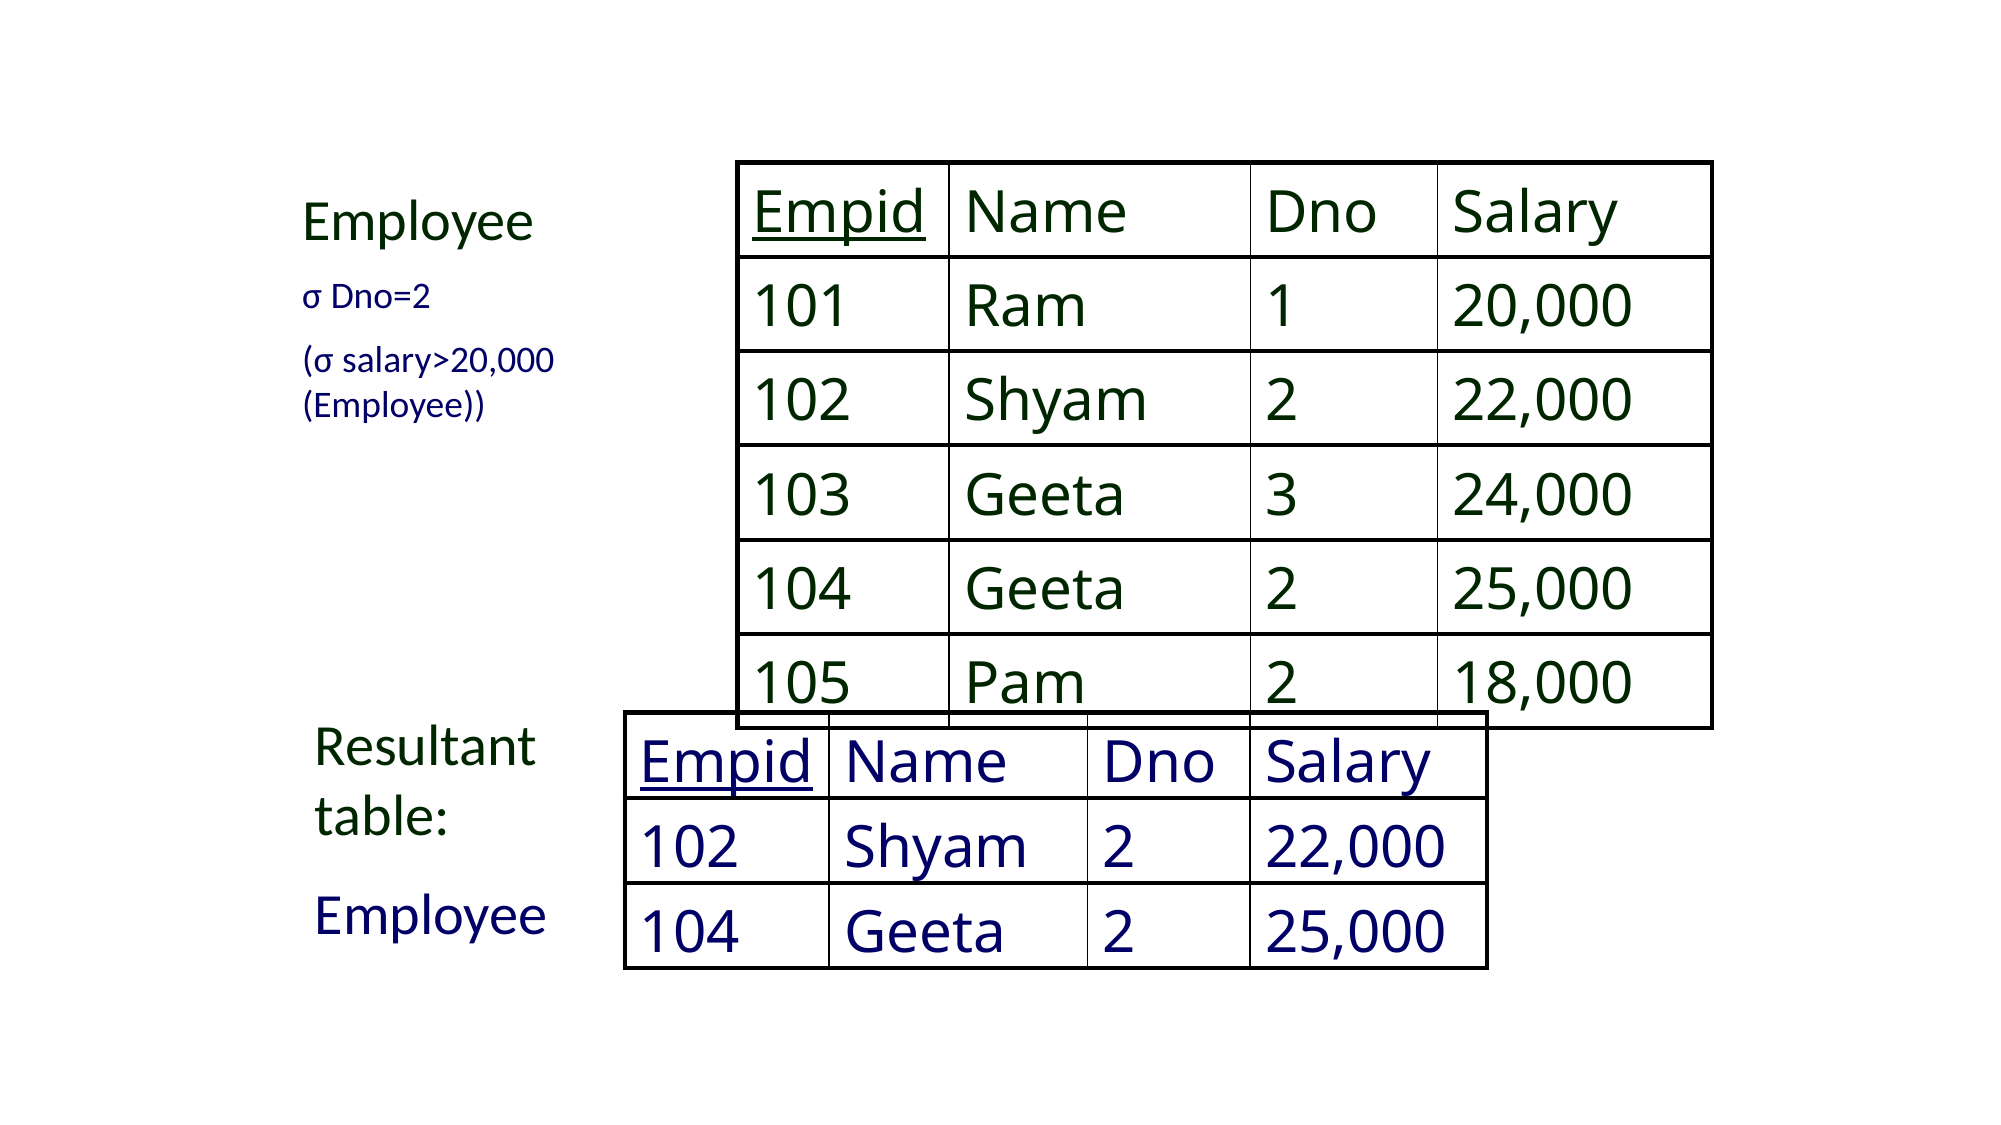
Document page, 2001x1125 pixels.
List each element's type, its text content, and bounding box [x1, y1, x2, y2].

table_cell 3 [1251, 447, 1437, 538]
table_cell 104 [740, 542, 948, 632]
table_header Salary [1251, 715, 1485, 796]
table_cell 102 [627, 800, 828, 881]
table_header Dno [1088, 715, 1249, 796]
table_cell 20,000 [1438, 259, 1710, 349]
table_cell 2 [1251, 353, 1437, 443]
table_cell 25,000 [1251, 885, 1485, 966]
table_header Empid [627, 715, 828, 796]
table_cell 1 [1251, 259, 1437, 349]
table_header Empid [740, 165, 948, 255]
table_cell 103 [740, 447, 948, 538]
table_header Dno [1251, 165, 1437, 255]
table_cell Geeta [830, 885, 1087, 966]
table_cell 2 [1251, 542, 1437, 632]
table_cell 2 [1088, 885, 1249, 966]
table_cell 2 [1251, 636, 1437, 710]
table_cell 24,000 [1438, 447, 1710, 538]
table_cell 105 [740, 636, 948, 710]
table_cell Pam [950, 636, 1250, 710]
text_box Employee σ Dno=2 (σ salary>20,000 (Employee)) [287, 174, 675, 596]
table_cell 101 [740, 259, 948, 349]
table_cell Ram [950, 259, 1250, 349]
table_cell 22,000 [1438, 353, 1710, 443]
table_cell 22,000 [1251, 800, 1485, 881]
table_cell 2 [1088, 800, 1249, 881]
table_header Name [950, 165, 1250, 255]
text_box Resultant table: Employee [299, 699, 588, 954]
table_header Salary [1438, 165, 1710, 255]
table_cell 25,000 [1438, 542, 1710, 632]
table_cell Shyam [950, 353, 1250, 443]
table_cell Shyam [830, 800, 1087, 881]
table_cell Geeta [950, 542, 1250, 632]
table_header Name [830, 715, 1087, 796]
table_cell 102 [740, 353, 948, 443]
table_cell 18,000 [1438, 636, 1710, 726]
table_cell Geeta [950, 447, 1250, 538]
table_cell 104 [627, 885, 828, 966]
